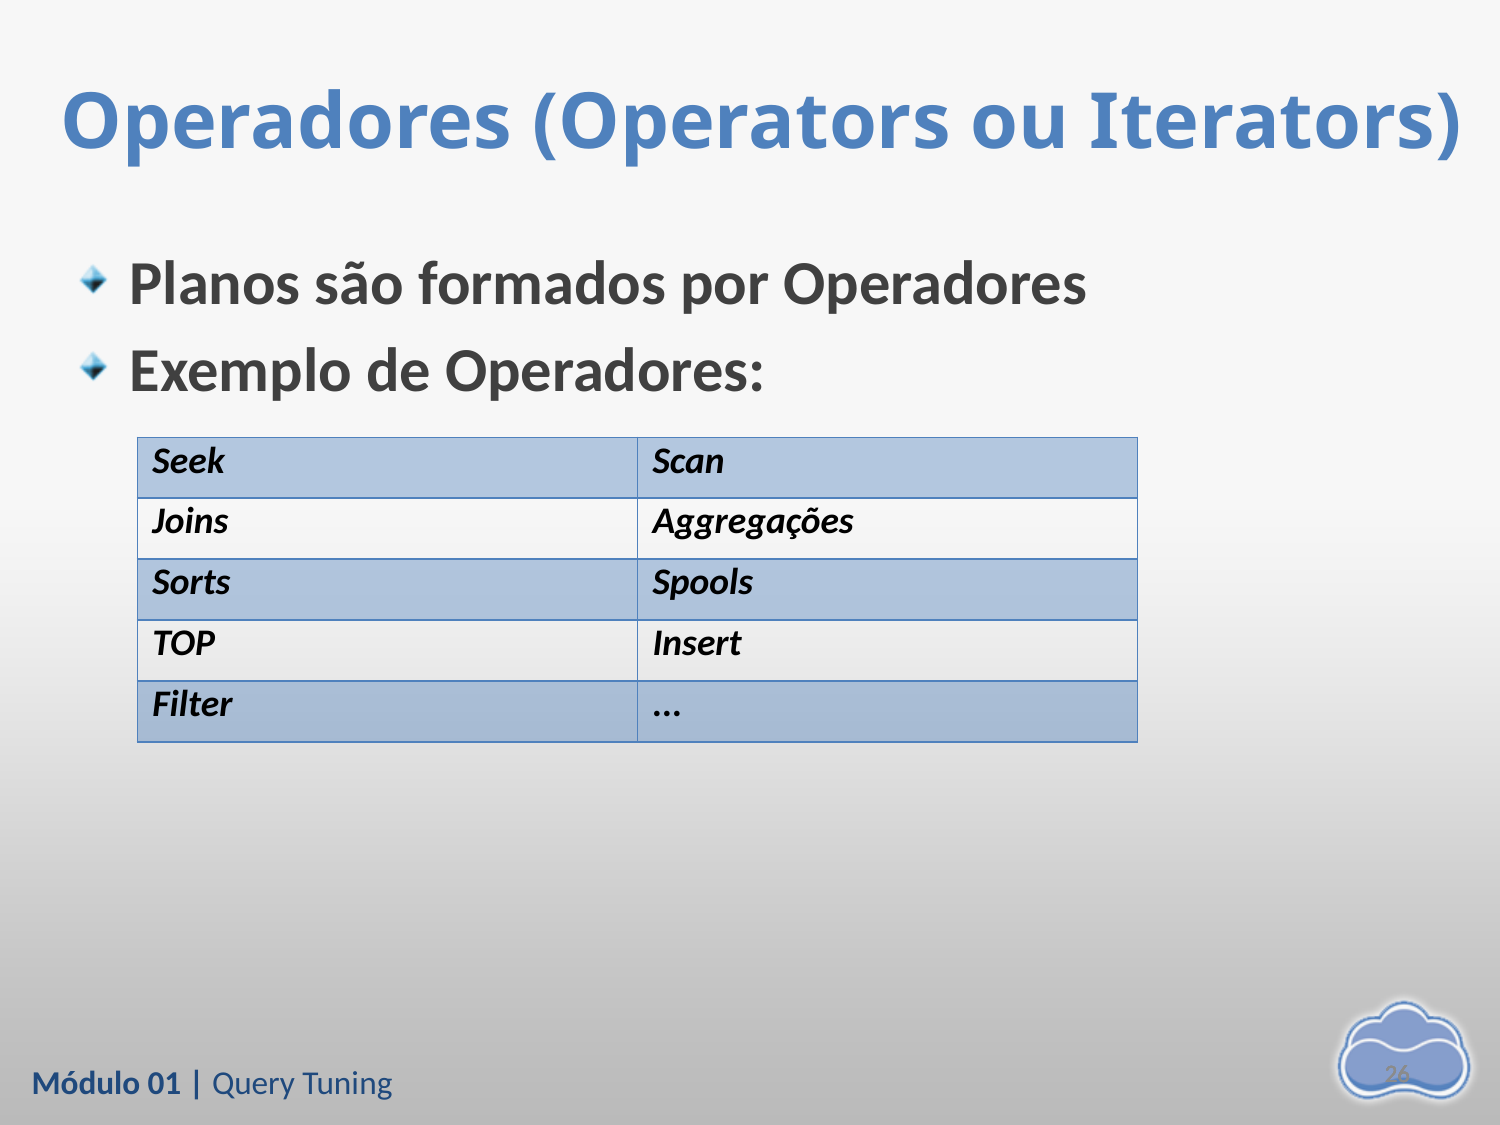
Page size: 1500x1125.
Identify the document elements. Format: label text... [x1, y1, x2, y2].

table_cell Joins [138, 499, 637, 558]
title Operadores (Operators ou Iterators) [23, 58, 1500, 176]
table_cell TOP [138, 621, 637, 680]
table_cell Sorts [138, 560, 637, 619]
table_cell Spools [638, 560, 1137, 619]
table_cell Aggregações [638, 499, 1137, 558]
table_cell ... [638, 682, 1137, 741]
text_box 26 [1074, 1042, 1425, 1103]
table_header Seek [138, 438, 637, 497]
list Planos são formados por Operadores Exemplo de Operadores: [58, 234, 1430, 961]
picture [0, 0, 1500, 1125]
table_cell Filter [138, 682, 637, 741]
table_header Scan [638, 438, 1137, 497]
table_cell Insert [638, 621, 1137, 680]
